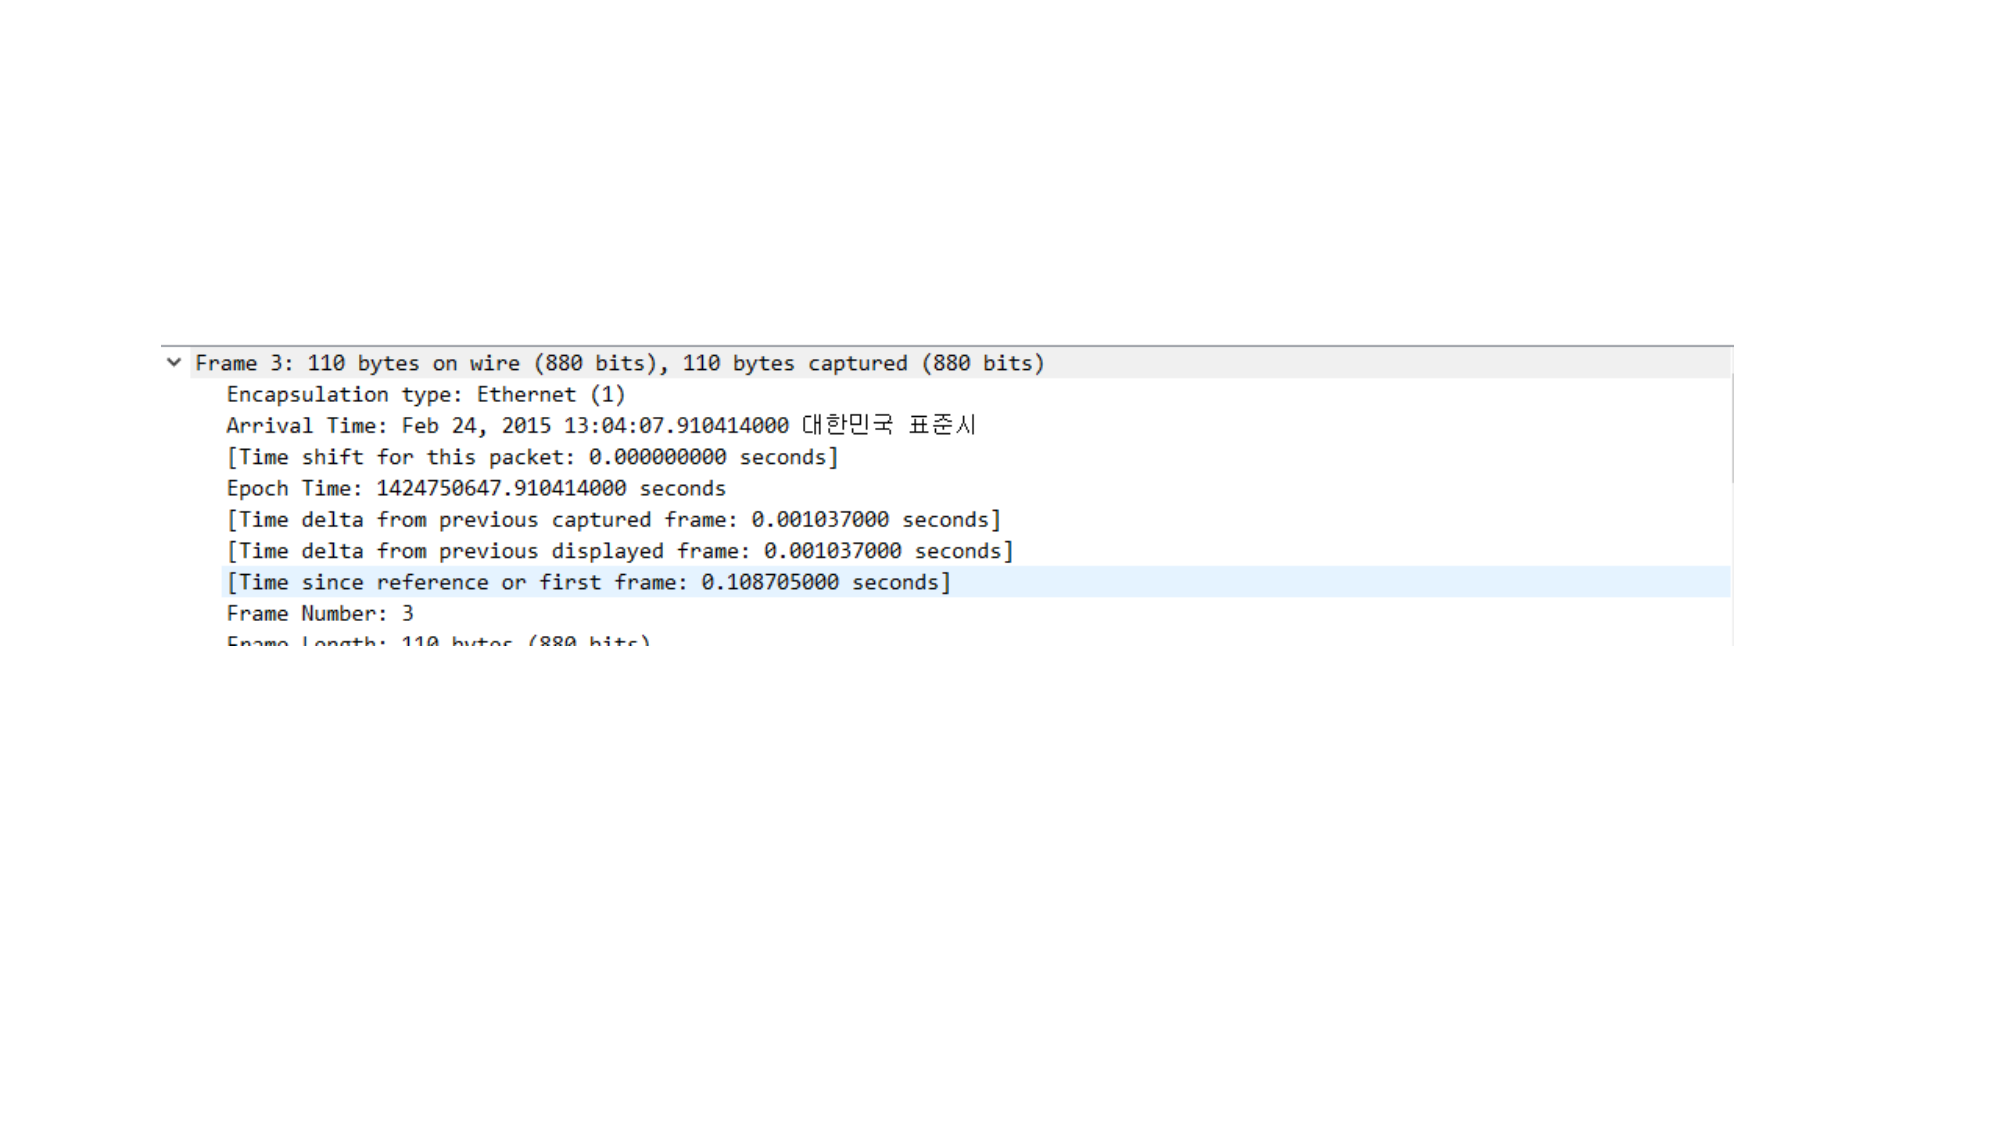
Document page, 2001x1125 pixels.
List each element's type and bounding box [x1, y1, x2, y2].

picture [161, 344, 1734, 646]
